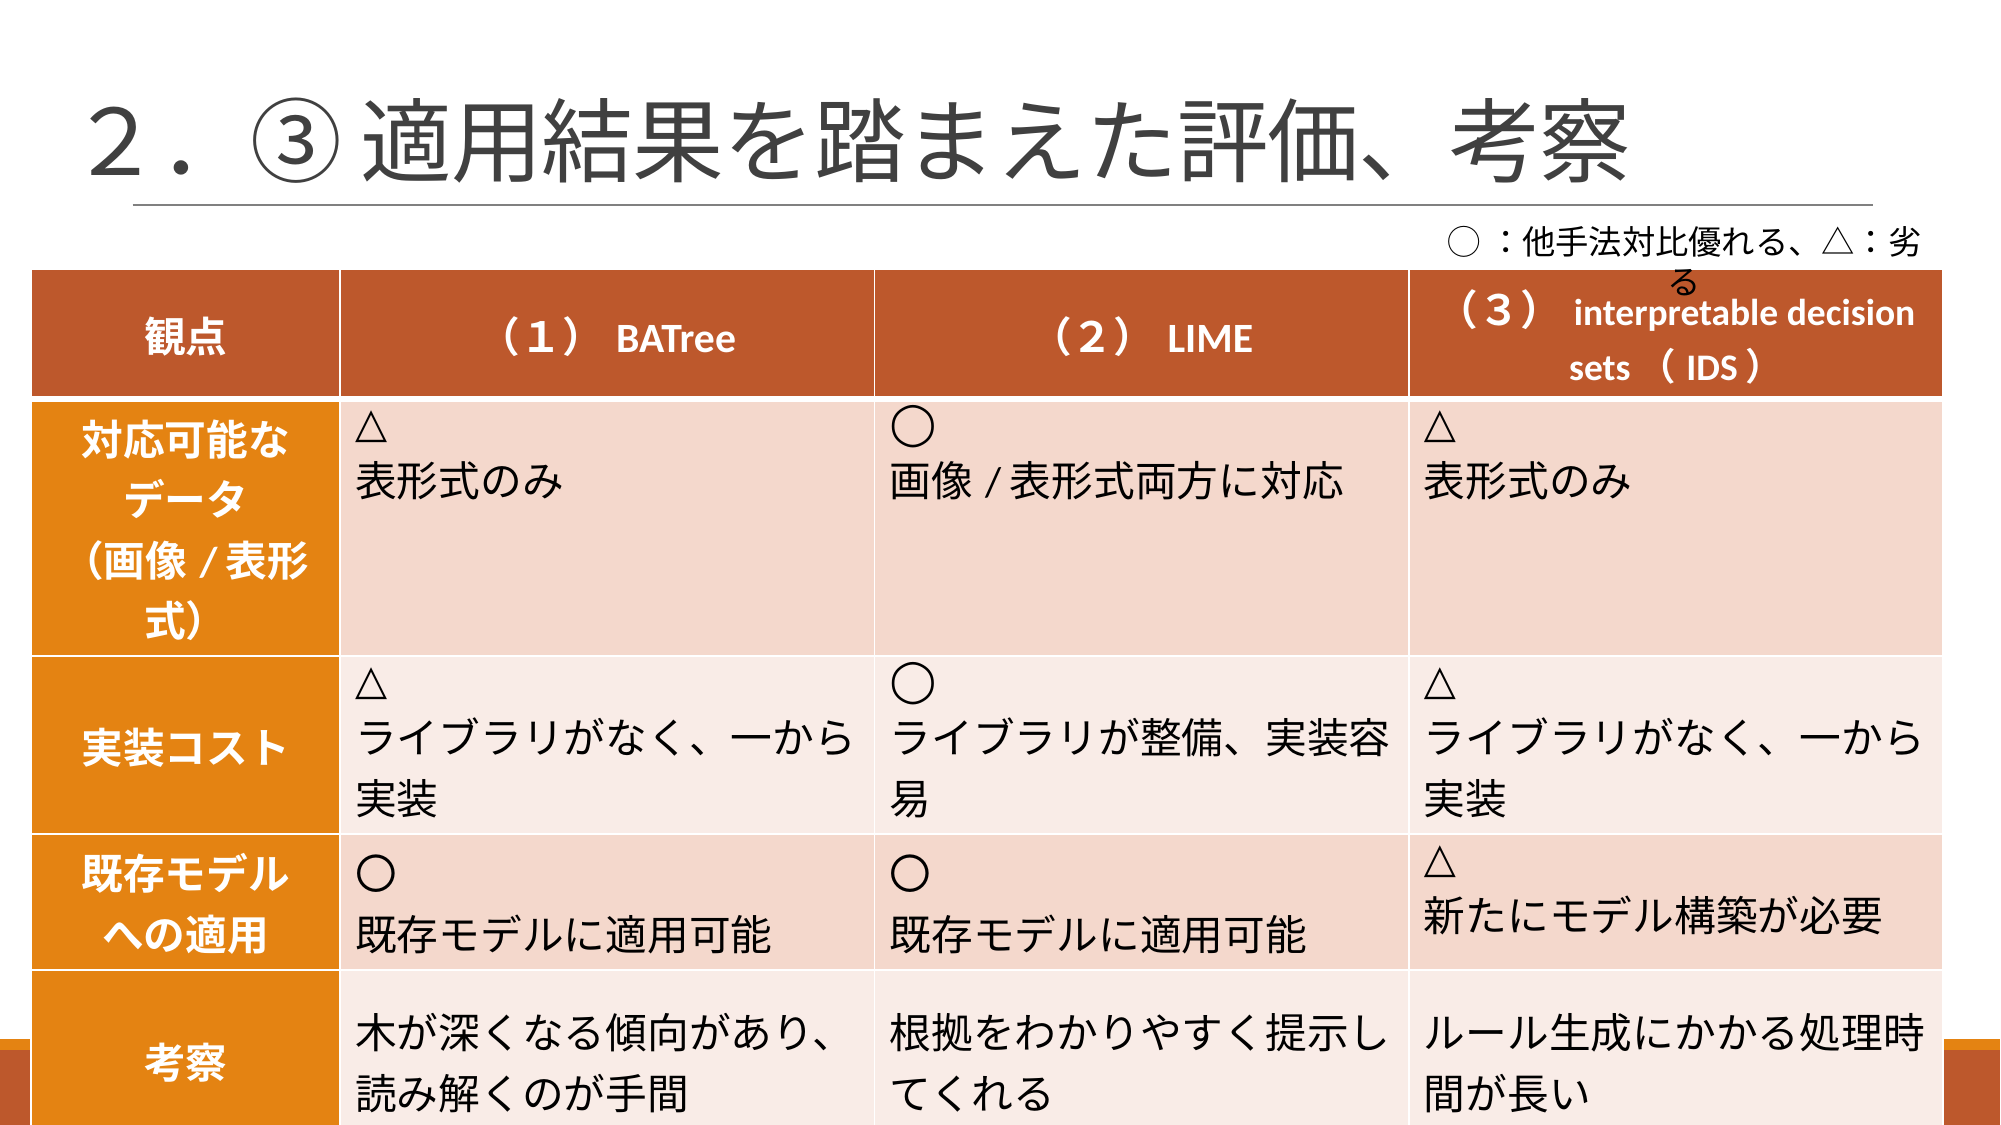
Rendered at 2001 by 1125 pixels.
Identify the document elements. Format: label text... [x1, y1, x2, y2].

table_cell 木が深くなる傾向があり、読み解くのが手間 [341, 971, 874, 1125]
table_cell △ 表形式のみ [1410, 402, 1942, 655]
table_header （３）interpretable decision sets（IDS） [1410, 270, 1942, 396]
table_cell △ ライブラリがなく、一から実装 [1410, 657, 1942, 833]
table_cell △ 新たにモデル構築が必要 [1410, 835, 1942, 969]
table_header 観点 [32, 270, 339, 396]
table_cell ◯ ライブラリが整備、実装容易 [875, 657, 1408, 833]
table_header （１）BATree [341, 270, 874, 396]
table_header （２）LIME [875, 270, 1408, 396]
title ２．③ 適用結果を踏まえた評価、考察 [54, 75, 1962, 202]
table_cell △ ライブラリがなく、一から実装 [341, 657, 874, 833]
table_cell ◯ 画像/表形式両方に対応 [875, 402, 1408, 655]
table_cell 既存モデル への適用 [32, 835, 339, 969]
text_box ◯：他手法対比優れる、△：劣る [1425, 213, 1944, 309]
table_cell 〇 既存モデルに適用可能 [341, 835, 874, 969]
table_cell △ 表形式のみ [341, 402, 874, 655]
table_cell 対応可能なデータ （画像/表形式） [32, 402, 339, 655]
table_cell 実装コスト [32, 657, 339, 833]
table_cell ルール生成にかかる処理時間が長い [1410, 971, 1942, 1125]
table_cell 考察 [32, 971, 339, 1125]
table_cell 根拠をわかりやすく提示してくれる [875, 971, 1408, 1125]
table_cell 〇 既存モデルに適用可能 [875, 835, 1408, 969]
